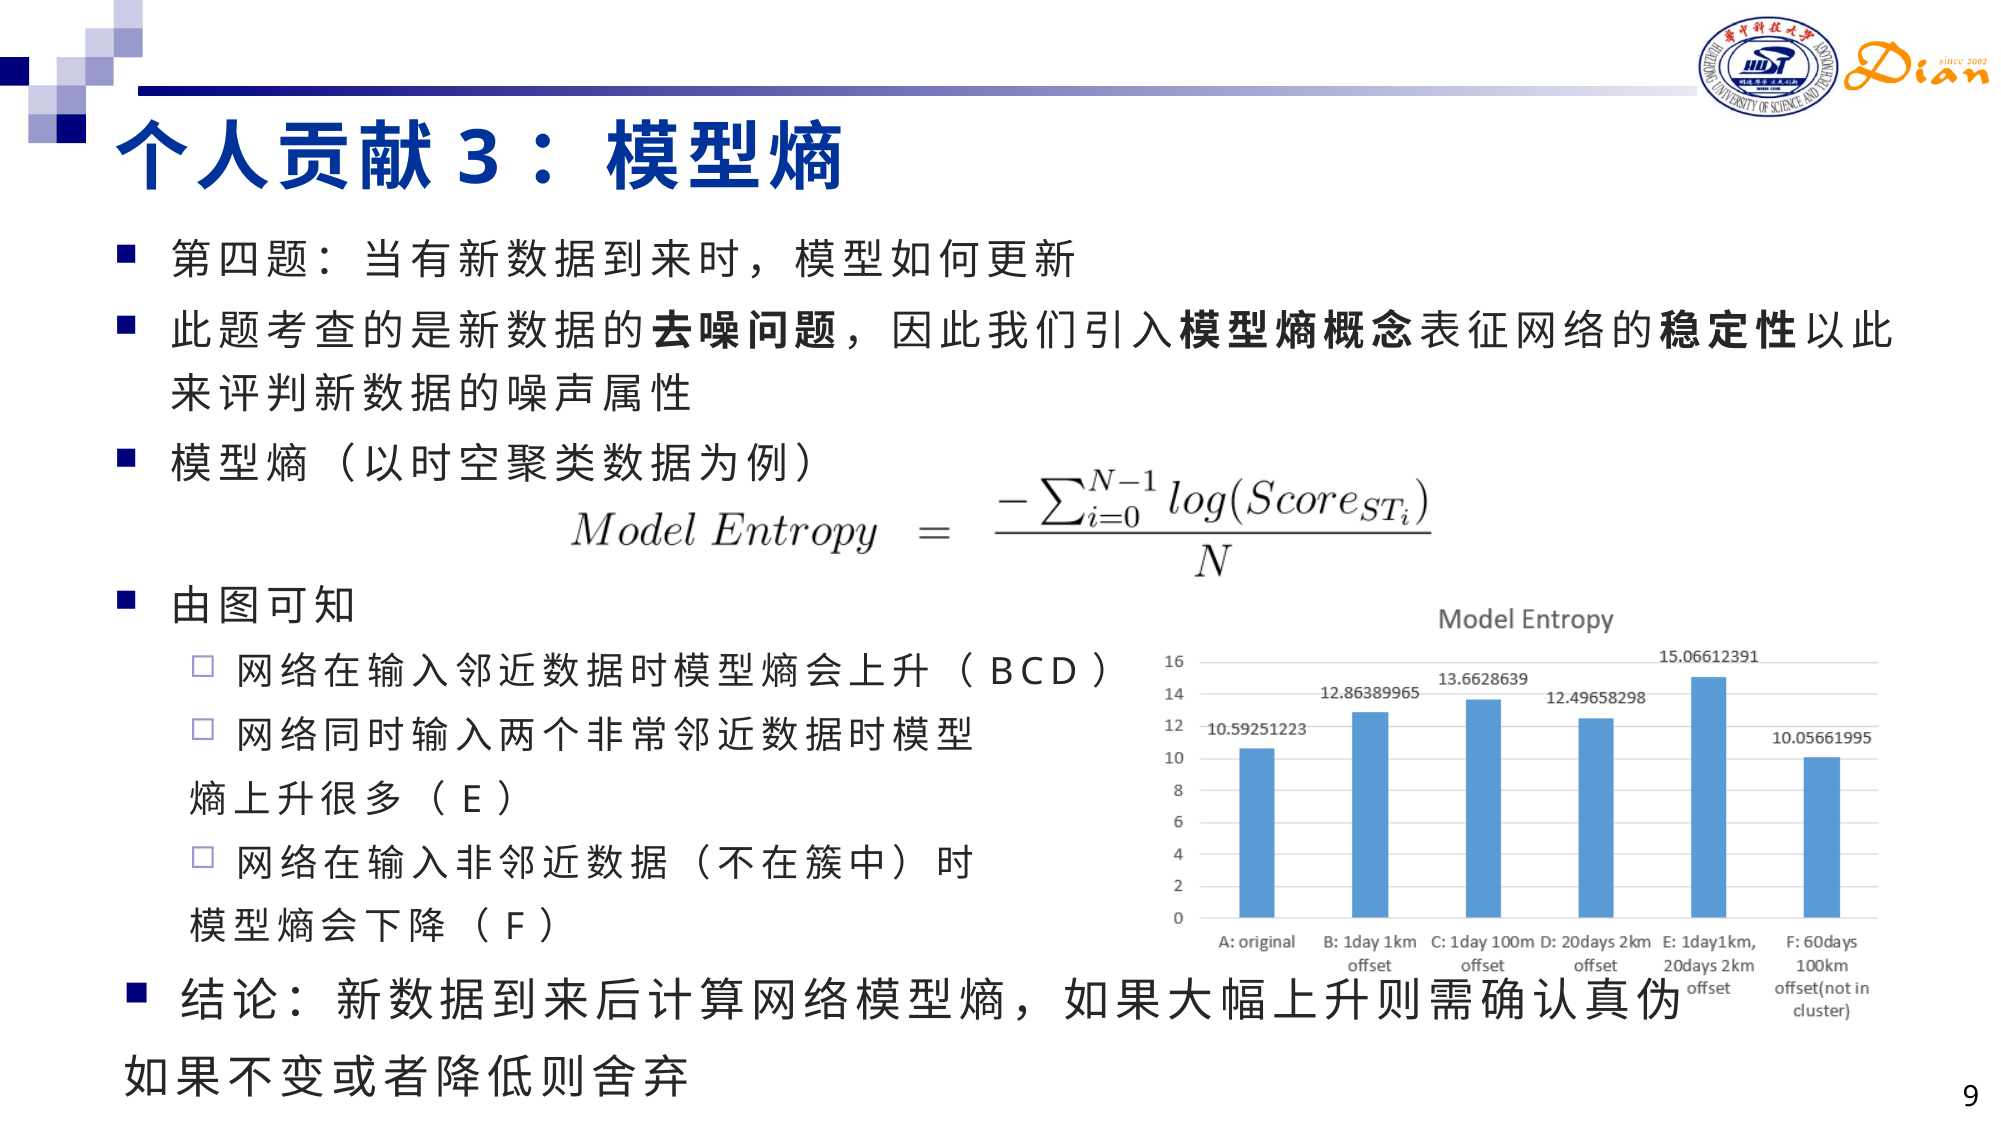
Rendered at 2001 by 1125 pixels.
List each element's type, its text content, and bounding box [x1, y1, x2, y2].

list 第四题：当有新数据到来时，模型如何更新 此题考查的是新数据的去噪问题，因此我们引入模型熵概念表征网络的稳定性以此来评判新数据的噪声属性 模型熵（以时空聚类数据为例） 由图可知 网络在输入邻近数据时模型熵会上升（BCD） 网络同时输入两个非常邻近数据时模型 熵上升很多（E） 网络在输入非邻近数据（不在簇中）时 模型熵会下降（F） 结论：新数据到来后计算网络模型熵，如果大幅上升则需确认真伪 如果不变或者降低则舍弃 [99, 213, 1945, 1052]
picture [1843, 37, 2000, 97]
picture [1697, 14, 1839, 119]
title 个人贡献3：模型熵 [99, 100, 1470, 207]
picture [556, 455, 1899, 1034]
slide_number 9 [1527, 1058, 1995, 1125]
